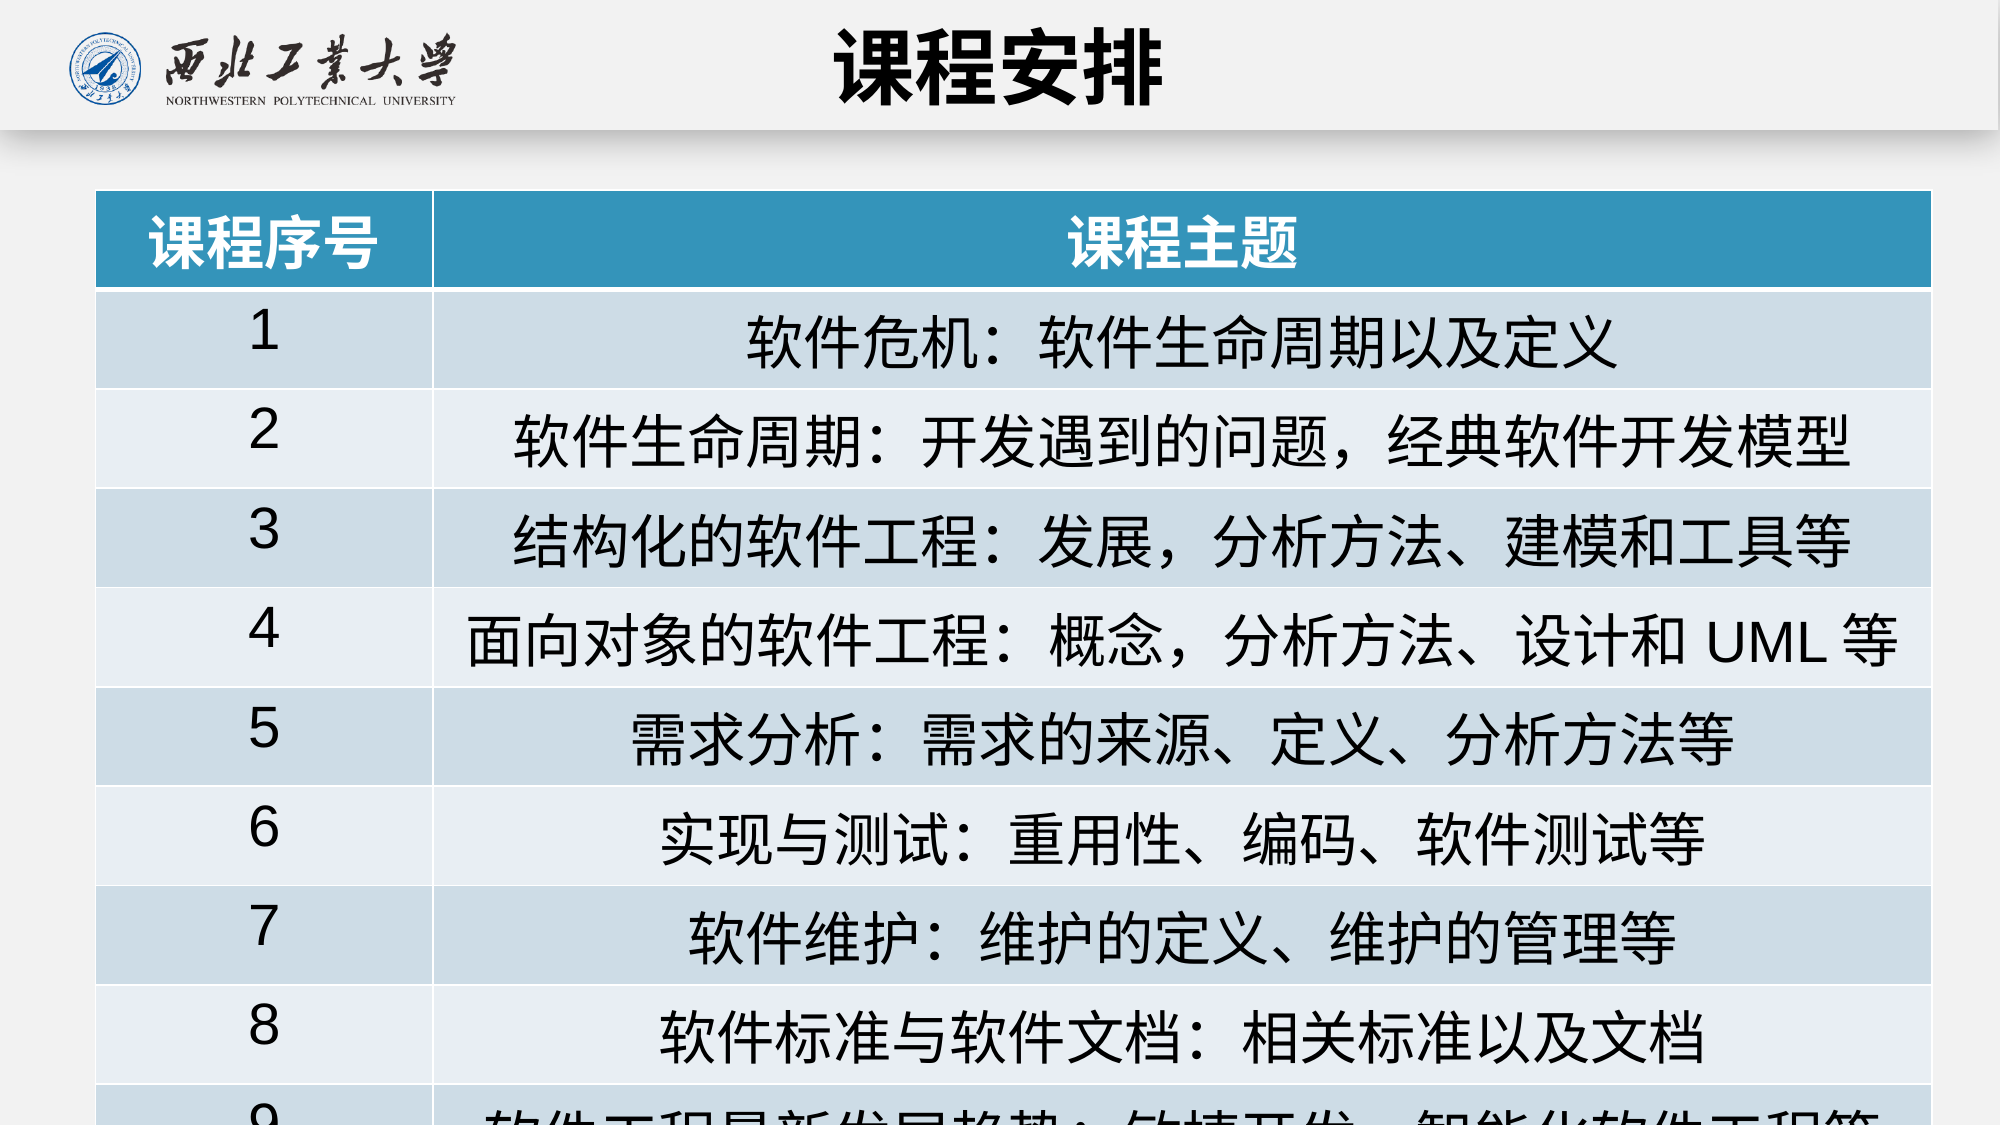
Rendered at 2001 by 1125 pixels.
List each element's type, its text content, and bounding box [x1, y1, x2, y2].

table_cell 需求分析：需求的来源、定义、分析方法等 [434, 688, 1931, 785]
table_cell 软件维护：维护的定义、维护的管理等 [434, 886, 1931, 984]
table_cell 1 [96, 292, 432, 388]
table_cell 结构化的软件工程：发展，分析方法、建模和工具等 [434, 489, 1931, 587]
table_cell 3 [96, 489, 432, 587]
table_header 课程主题 [434, 191, 1931, 287]
text_box 课程安排 [0, 0, 1999, 131]
table_cell 软件危机：软件生命周期以及定义 [434, 292, 1931, 388]
picture [69, 32, 456, 105]
table_cell 实现与测试：重用性、编码、软件测试等 [434, 787, 1931, 885]
table_cell 软件生命周期：开发遇到的问题，经典软件开发模型 [434, 390, 1931, 487]
table_cell 8 [96, 986, 432, 1083]
table_cell 2 [96, 390, 432, 487]
table_cell 4 [96, 588, 432, 686]
table_cell 软件工程最新发展趋势：敏捷开发、智能化软件工程等 [434, 1085, 1931, 1125]
table_cell 6 [96, 787, 432, 885]
table_cell 软件标准与软件文档：相关标准以及文档 [434, 986, 1931, 1083]
table_cell 面向对象的软件工程：概念，分析方法、设计和UML等 [434, 588, 1931, 686]
table_cell 7 [96, 886, 432, 984]
table_cell 5 [96, 688, 432, 785]
table_cell 9 [96, 1085, 432, 1125]
table_header 课程序号 [96, 191, 432, 287]
